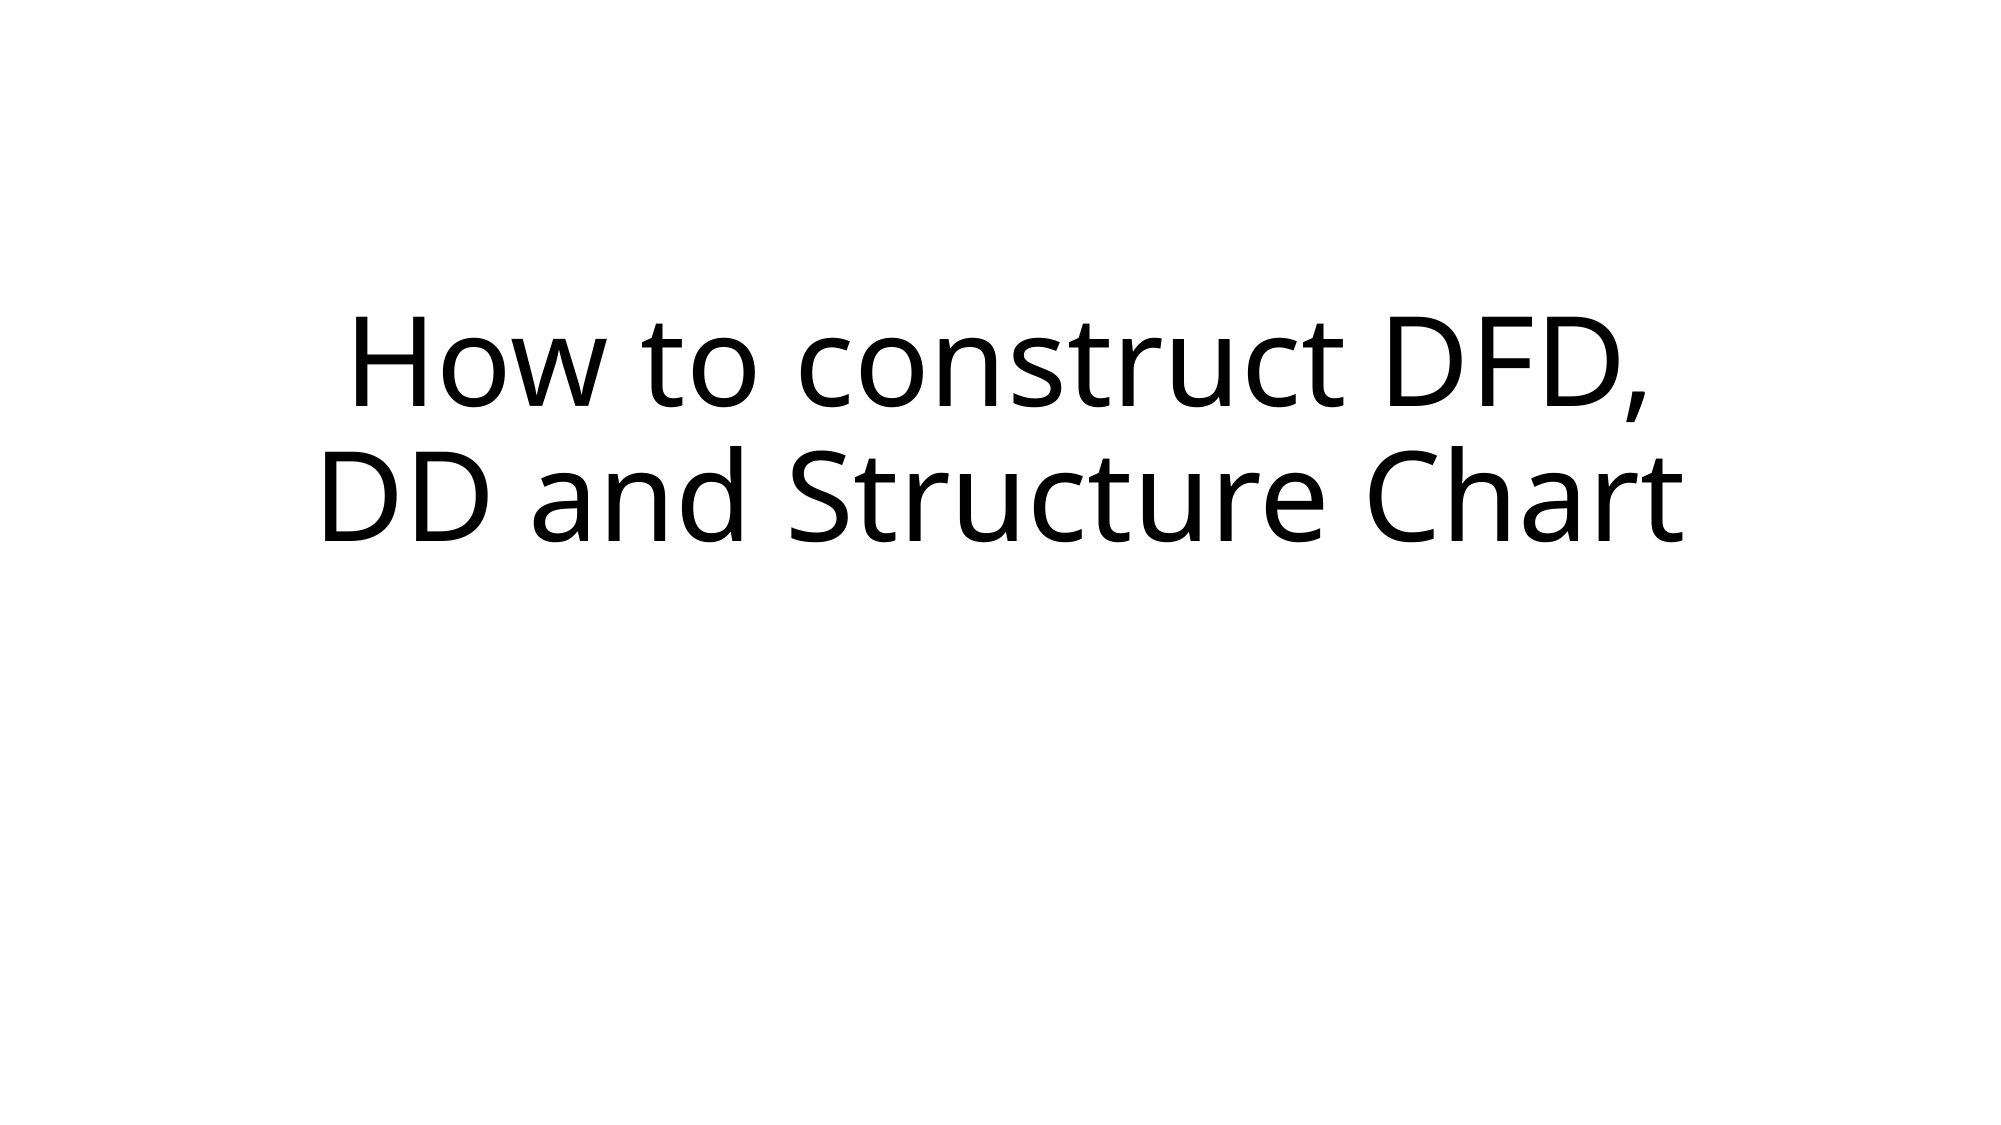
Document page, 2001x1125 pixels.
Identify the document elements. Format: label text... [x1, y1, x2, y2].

title How to construct DFD, DD and Structure Chart [249, 184, 1750, 576]
